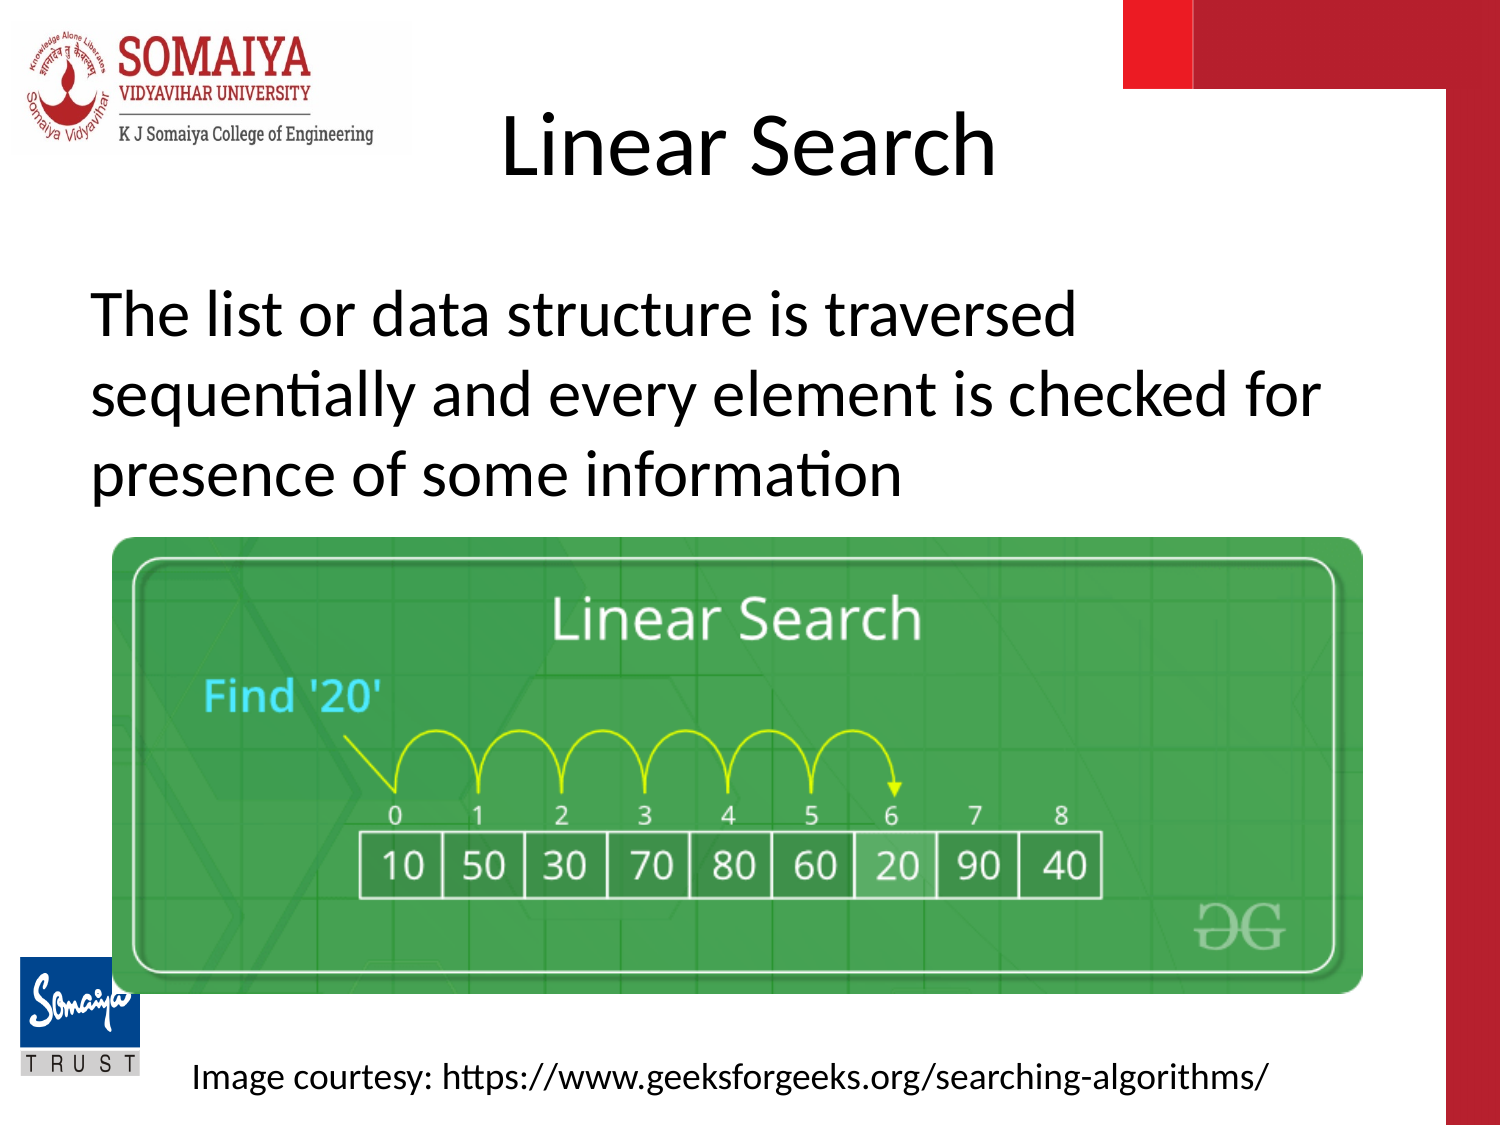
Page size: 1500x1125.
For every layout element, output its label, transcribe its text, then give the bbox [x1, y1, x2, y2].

picture [20, 537, 1363, 1076]
list The list or data structure is traversed sequentially and every element is checked for presence of some information [75, 262, 1425, 1005]
picture [11, 21, 412, 156]
picture [1123, 0, 1500, 1125]
text_box Image courtesy: https://www.geeksforgeeks.org/searching-algorithms/ [176, 1044, 1285, 1105]
title Linear Search [75, 45, 1425, 233]
